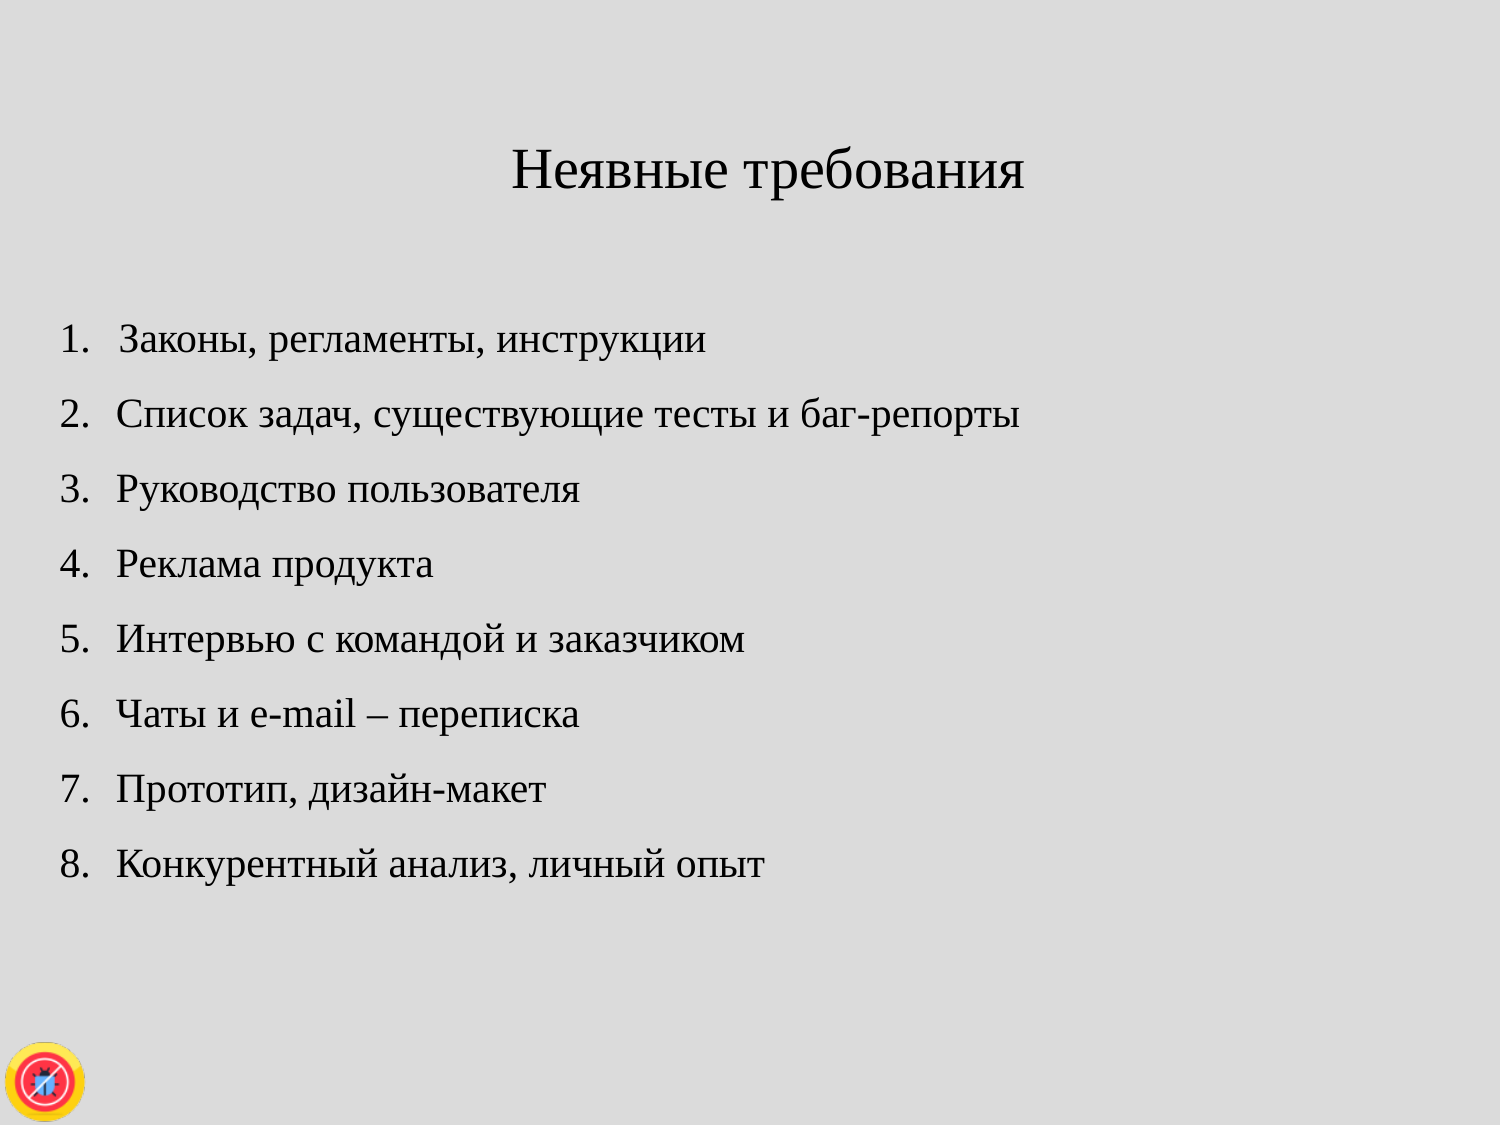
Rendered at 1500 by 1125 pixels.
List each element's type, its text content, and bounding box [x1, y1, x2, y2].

text_box Неявные требования [59, 122, 1478, 208]
text_box Законы, регламенты, инструкции Список задач, существующие тесты и баг-репорты Руководство пользователя Реклама продукта Интервью с командой и заказчиком Чаты и e-mail – переписка Прототип, дизайн-макет Конкурентный анализ, личный опыт [44, 278, 1463, 894]
picture [3, 1040, 87, 1124]
